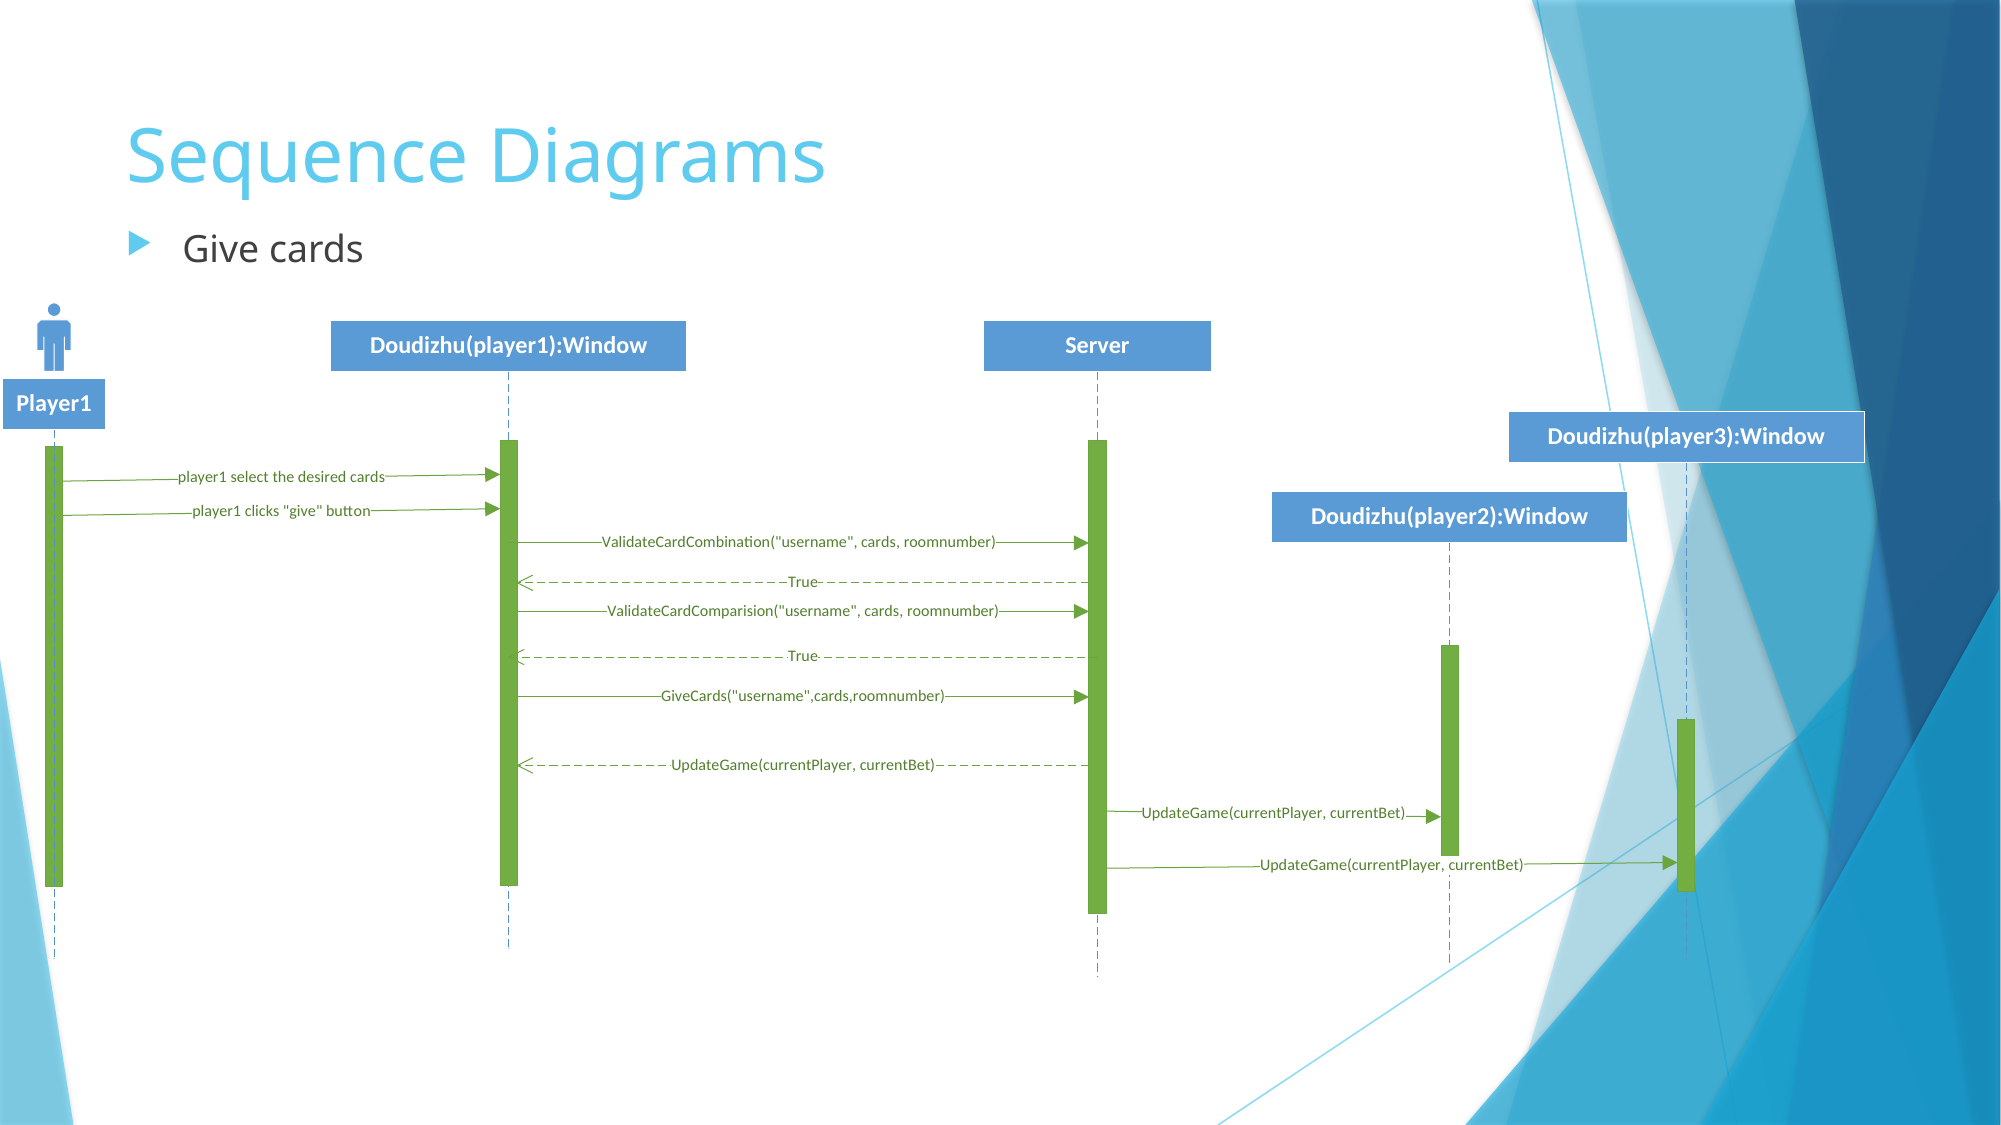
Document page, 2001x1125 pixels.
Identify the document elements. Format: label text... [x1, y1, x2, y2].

list Give cards [111, 217, 1522, 299]
title Sequence Diagrams [111, 99, 1522, 217]
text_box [0, 299, 1868, 1015]
